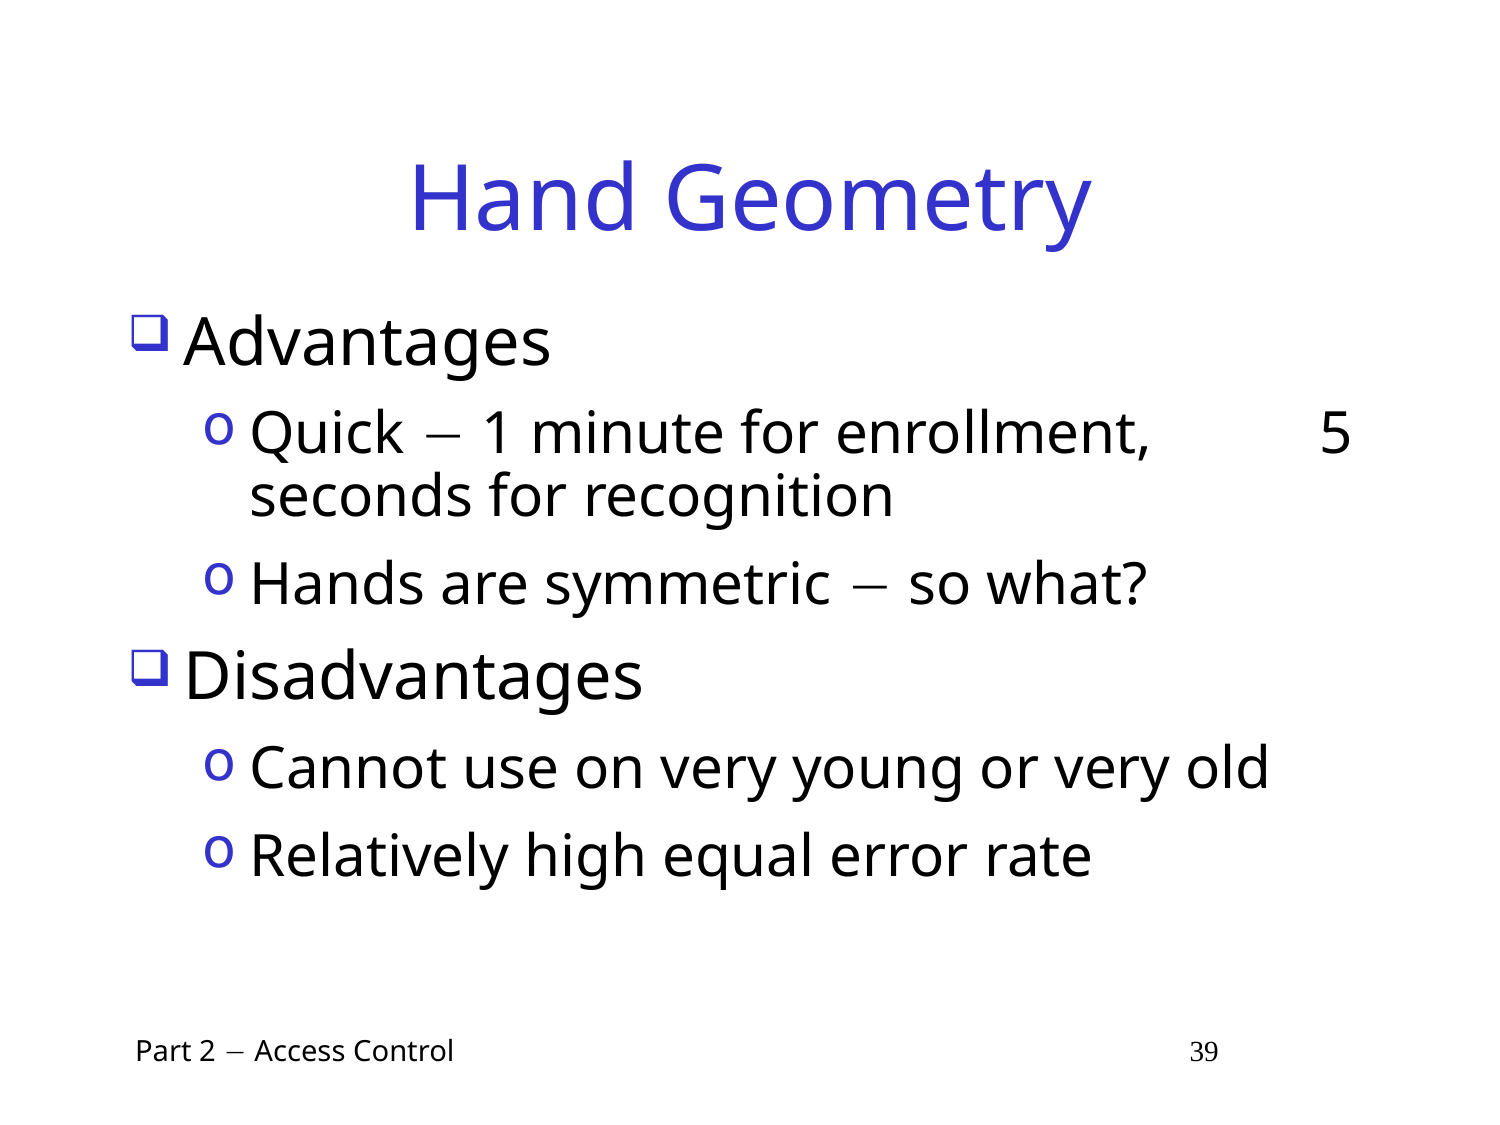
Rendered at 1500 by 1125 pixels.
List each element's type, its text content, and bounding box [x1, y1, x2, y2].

title Hand Geometry [112, 99, 1388, 288]
footer Part 2  Access Control 39 [112, 1024, 1401, 1101]
list Advantages Quick  1 minute for enrollment, 5 seconds for recognition Hands are symmetric  so what? Disadvantages Cannot use on very young or very old Relatively high equal error rate [112, 299, 1388, 976]
